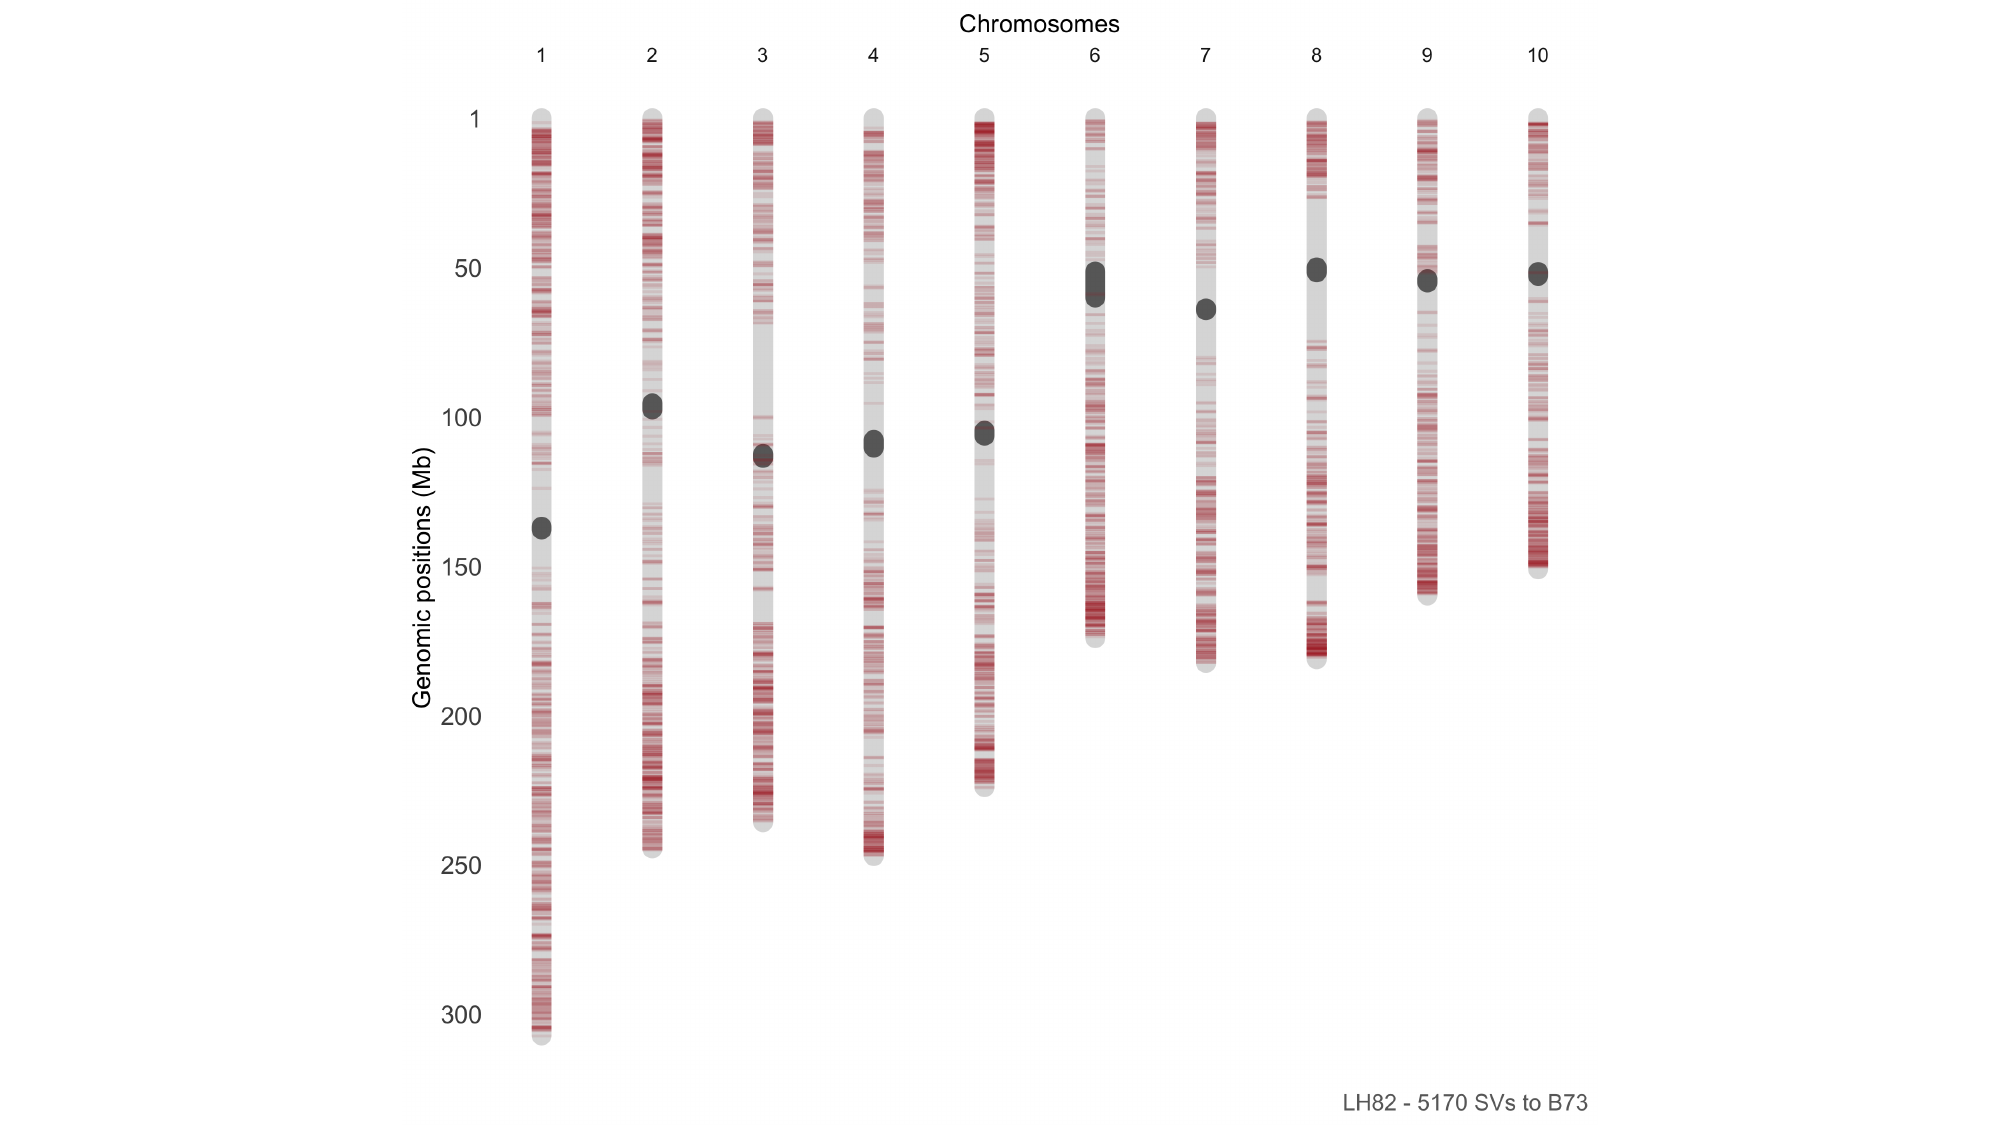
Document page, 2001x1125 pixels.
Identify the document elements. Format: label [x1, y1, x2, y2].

picture [402, 0, 1598, 1125]
